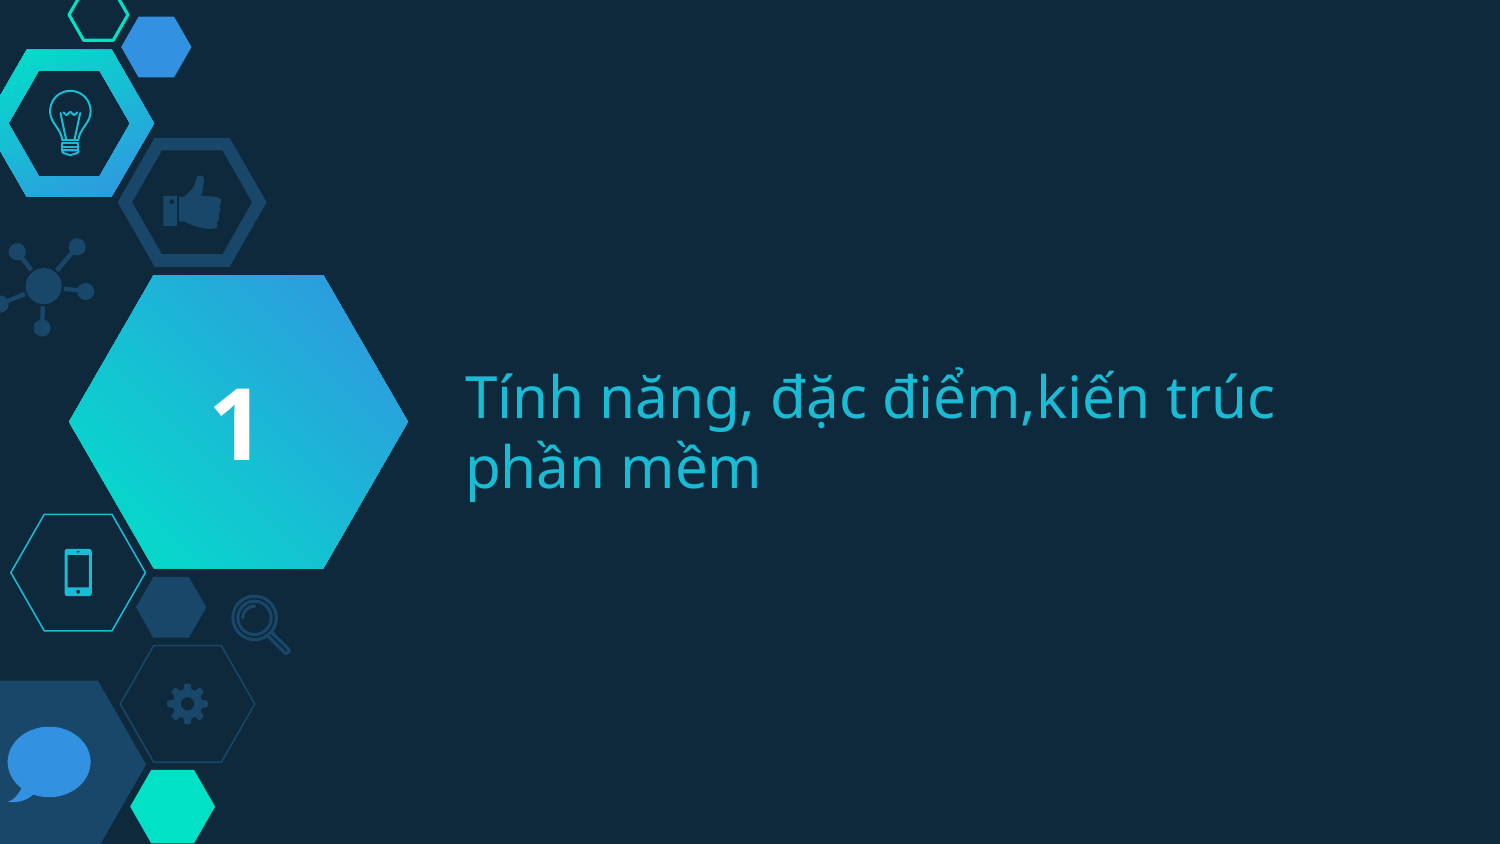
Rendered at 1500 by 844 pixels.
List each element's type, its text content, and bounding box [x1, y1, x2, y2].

title Tính năng, đặc điểm,kiến trúc phần mềm [450, 325, 1375, 516]
text_box 1 [67, 274, 407, 566]
